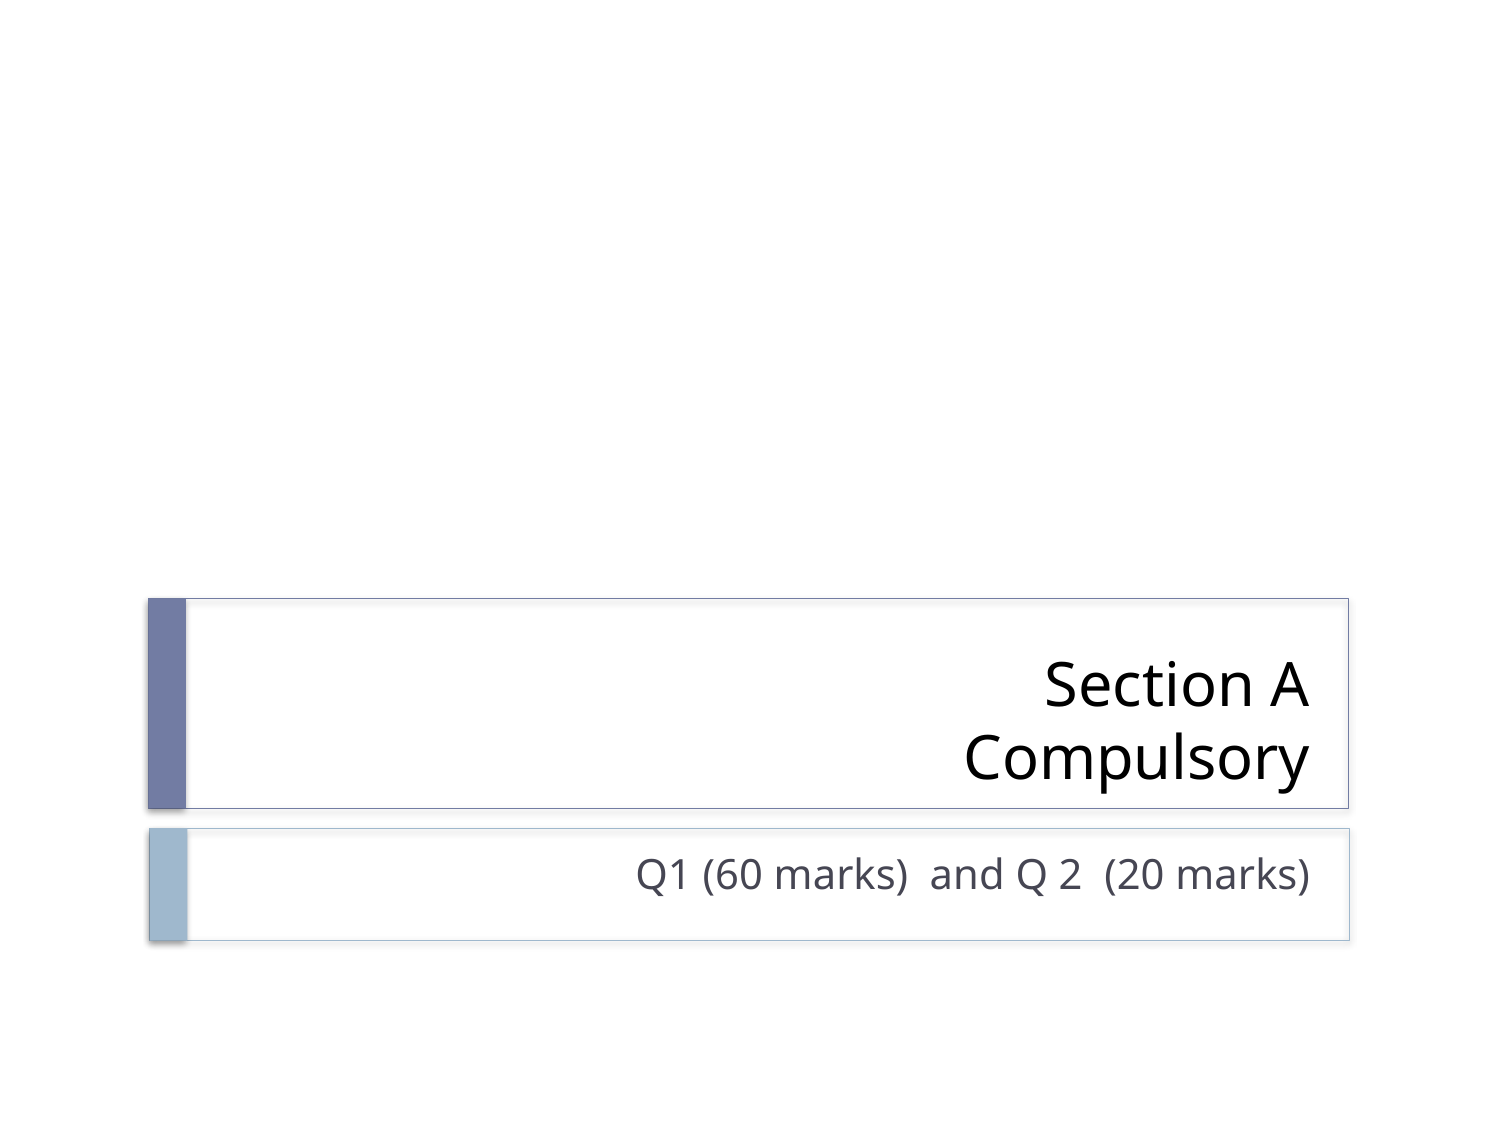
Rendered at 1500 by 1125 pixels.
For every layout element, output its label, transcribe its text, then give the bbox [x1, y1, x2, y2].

title Section A Compulsory [200, 637, 1325, 800]
subtitle Q1 (60 marks) and Q 2 (20 marks) [200, 840, 1325, 929]
